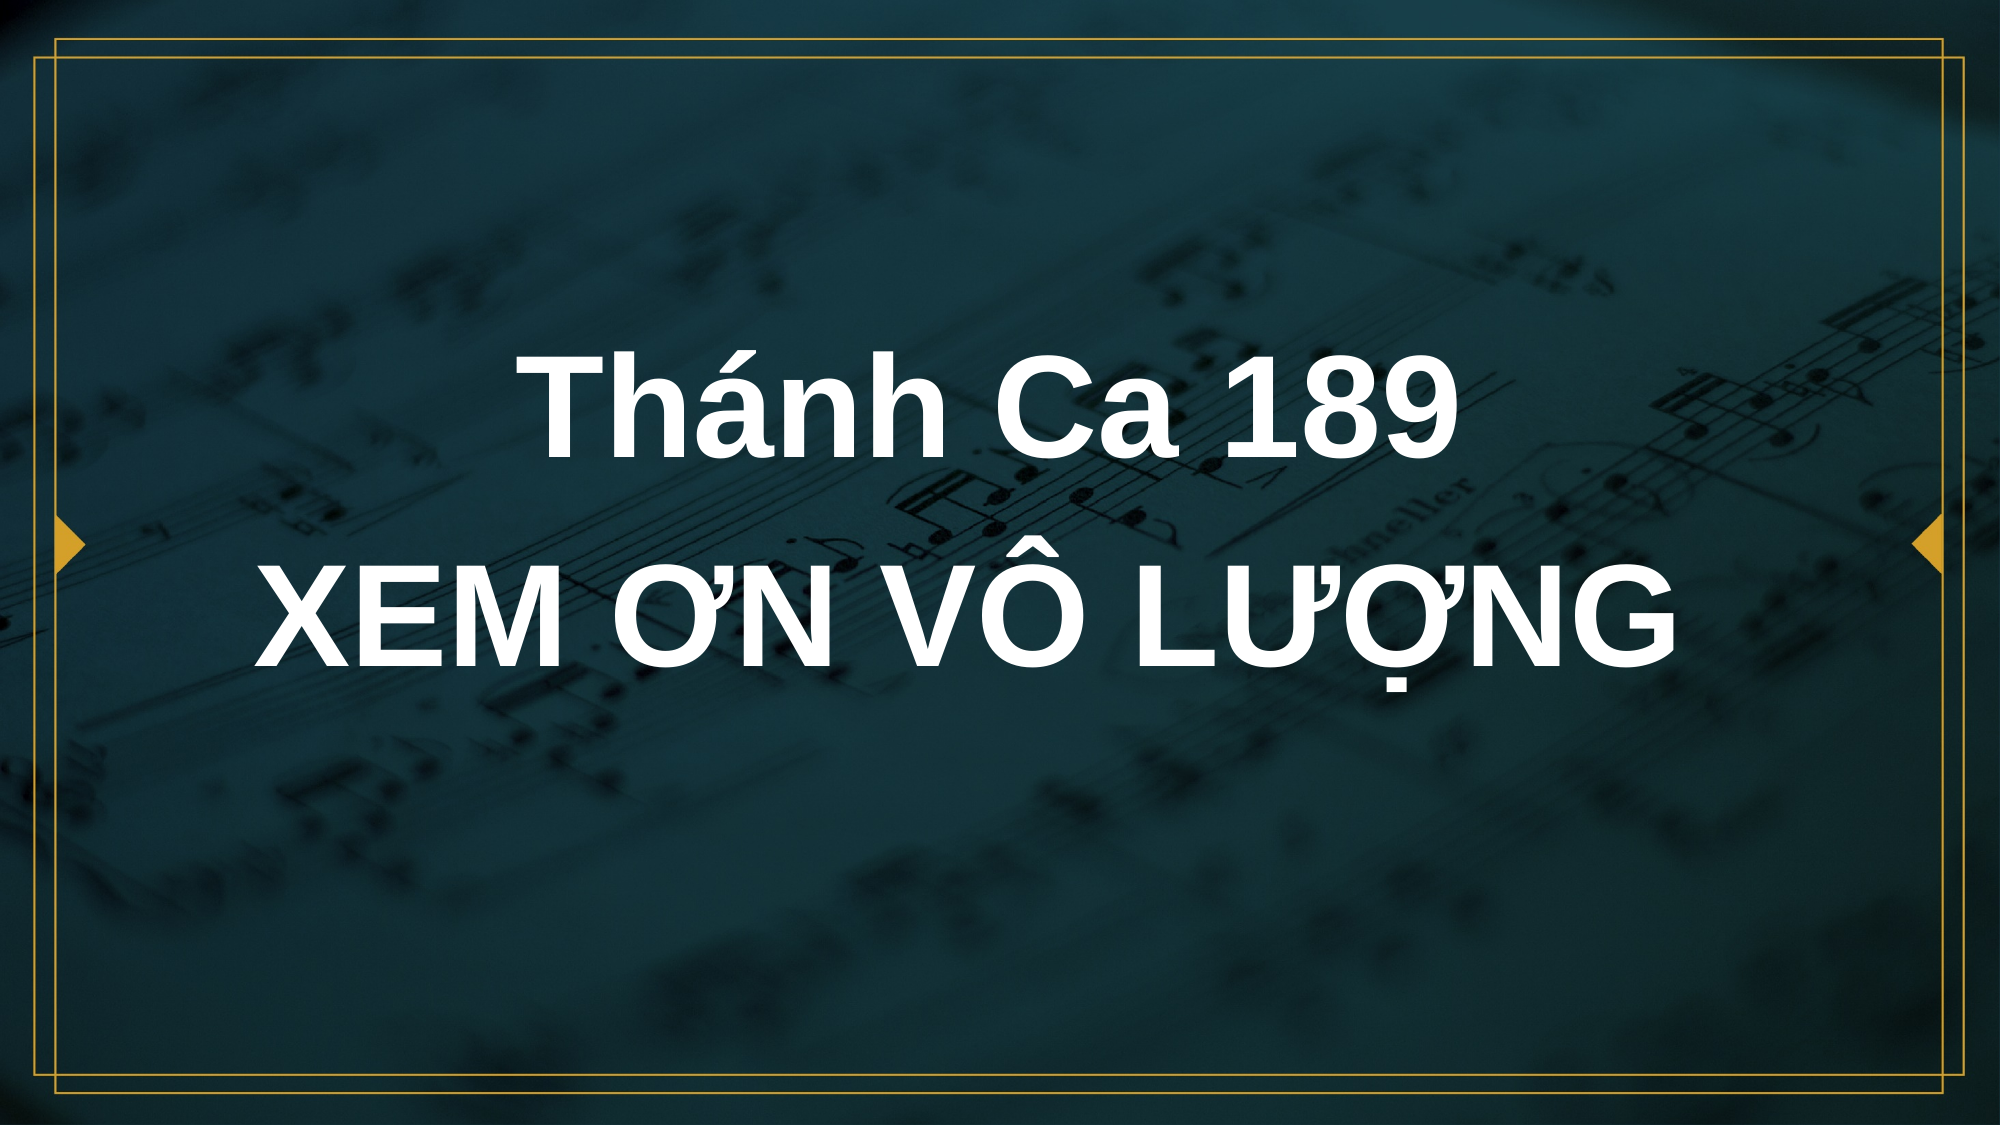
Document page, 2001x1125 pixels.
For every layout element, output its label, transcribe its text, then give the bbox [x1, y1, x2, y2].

picture [0, 0, 2000, 1125]
title Thánh Ca 189 XEM ƠN VÔ LƯỢNG [103, 151, 1875, 821]
